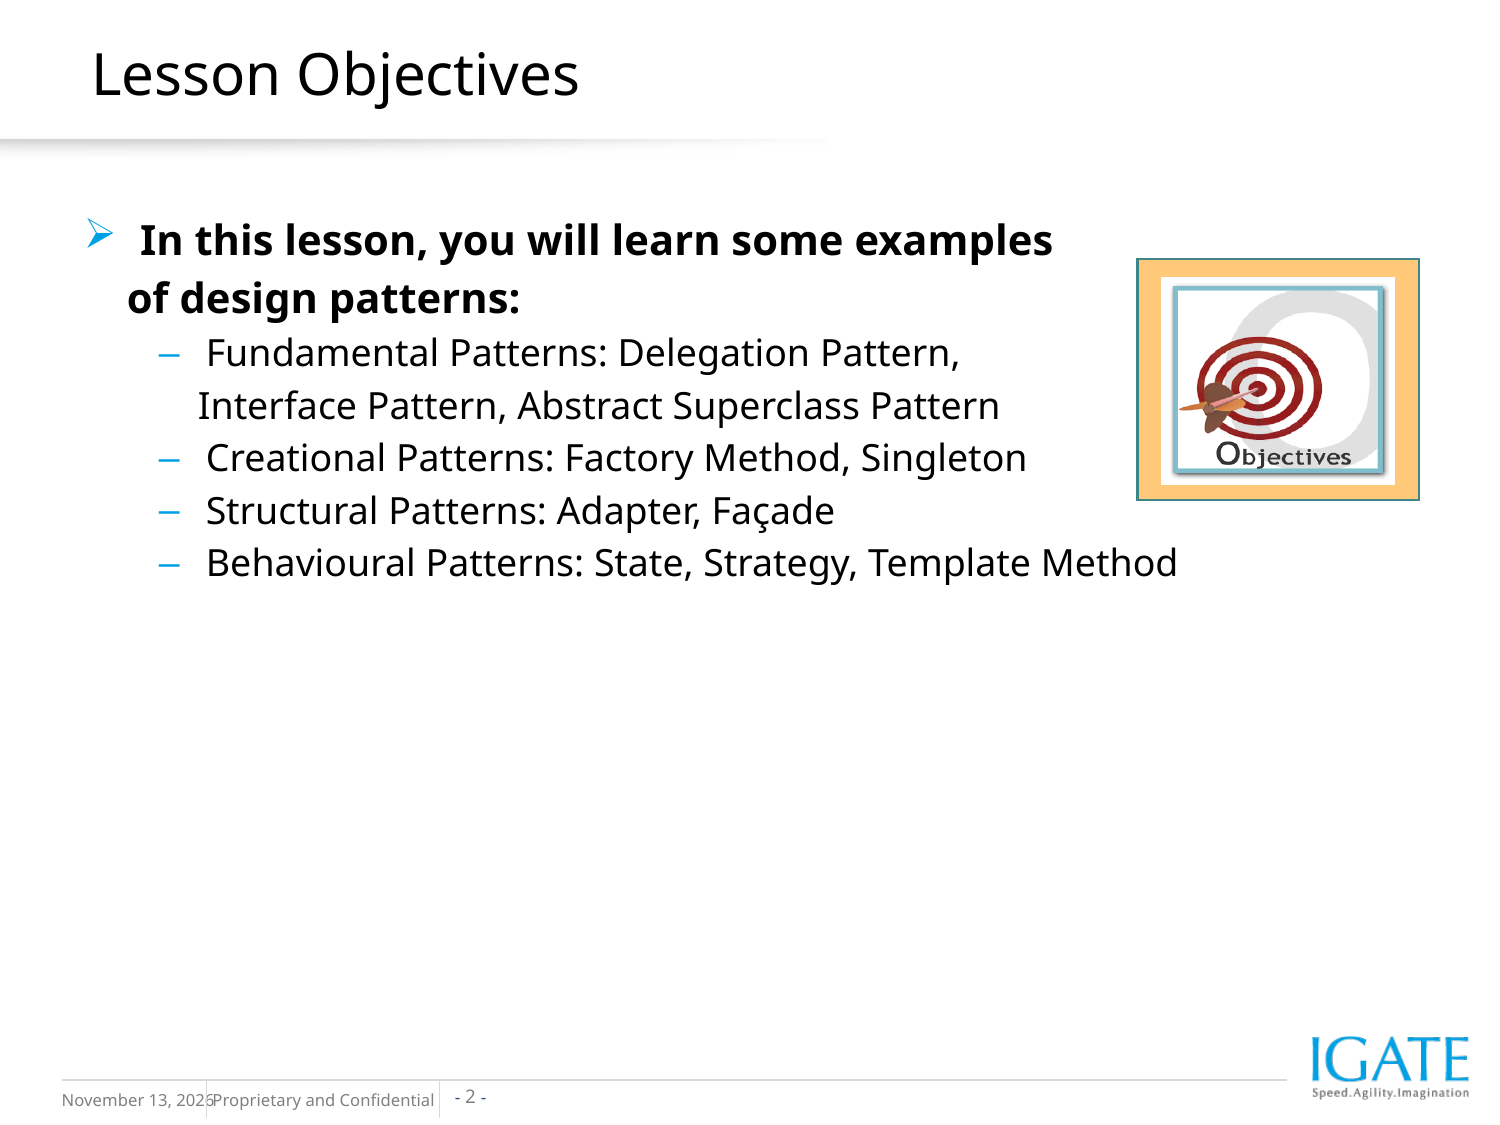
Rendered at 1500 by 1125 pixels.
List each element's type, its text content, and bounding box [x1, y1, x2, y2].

picture [0, 112, 919, 174]
list In this lesson, you will learn some examples of design patterns: Fundamental Patterns: Delegation Pattern, Interface Pattern, Abstract Superclass Pattern Creational Patterns: Factory Method, Singleton Structural Patterns: Adapter, Façade Behavioural Patterns: State, Strategy, Template Method [69, 206, 1419, 949]
text_box Lesson Objectives [76, 20, 1414, 138]
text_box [1137, 258, 1420, 501]
picture [1304, 1028, 1475, 1105]
